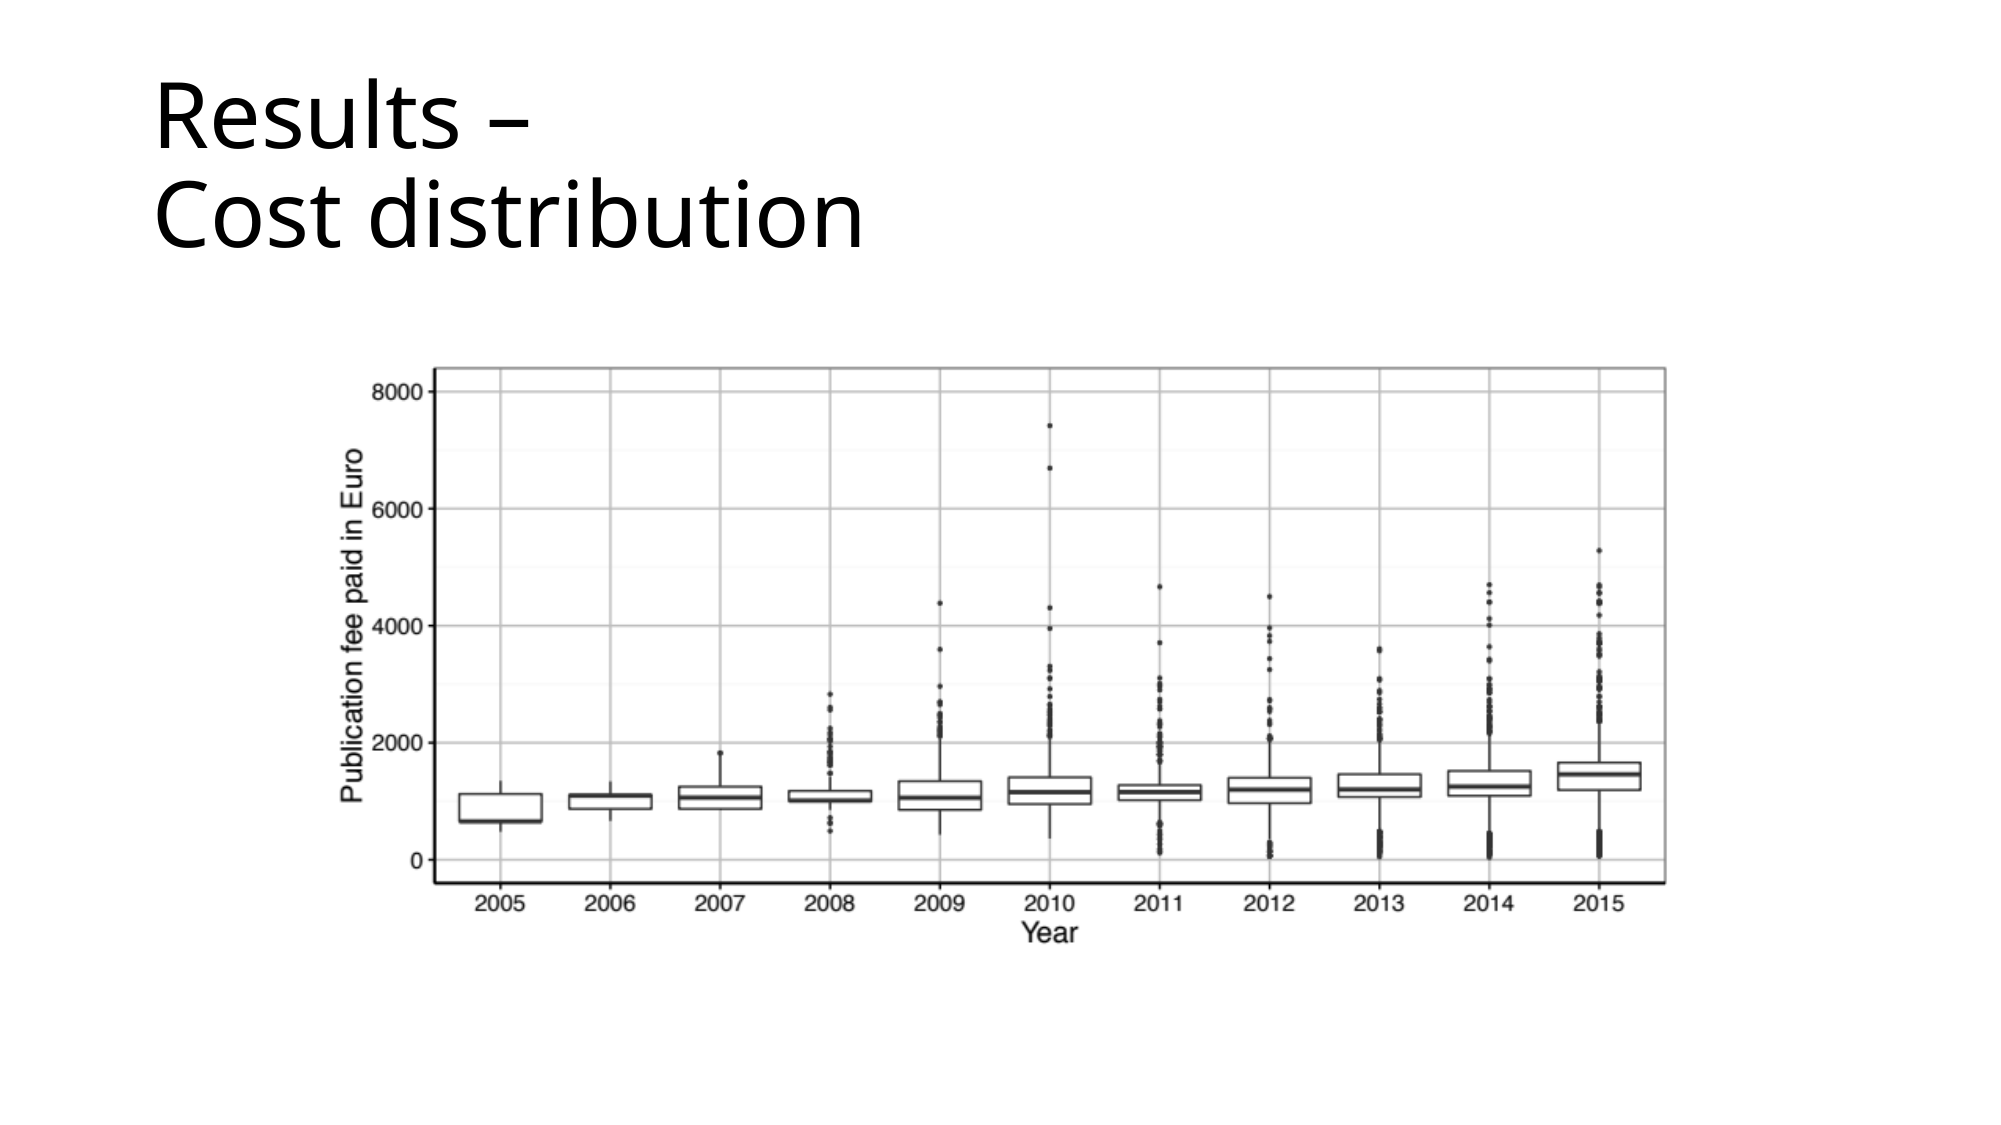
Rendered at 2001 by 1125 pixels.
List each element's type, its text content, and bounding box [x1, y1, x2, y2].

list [324, 356, 1675, 957]
title Results – Cost distribution [137, 59, 1863, 278]
